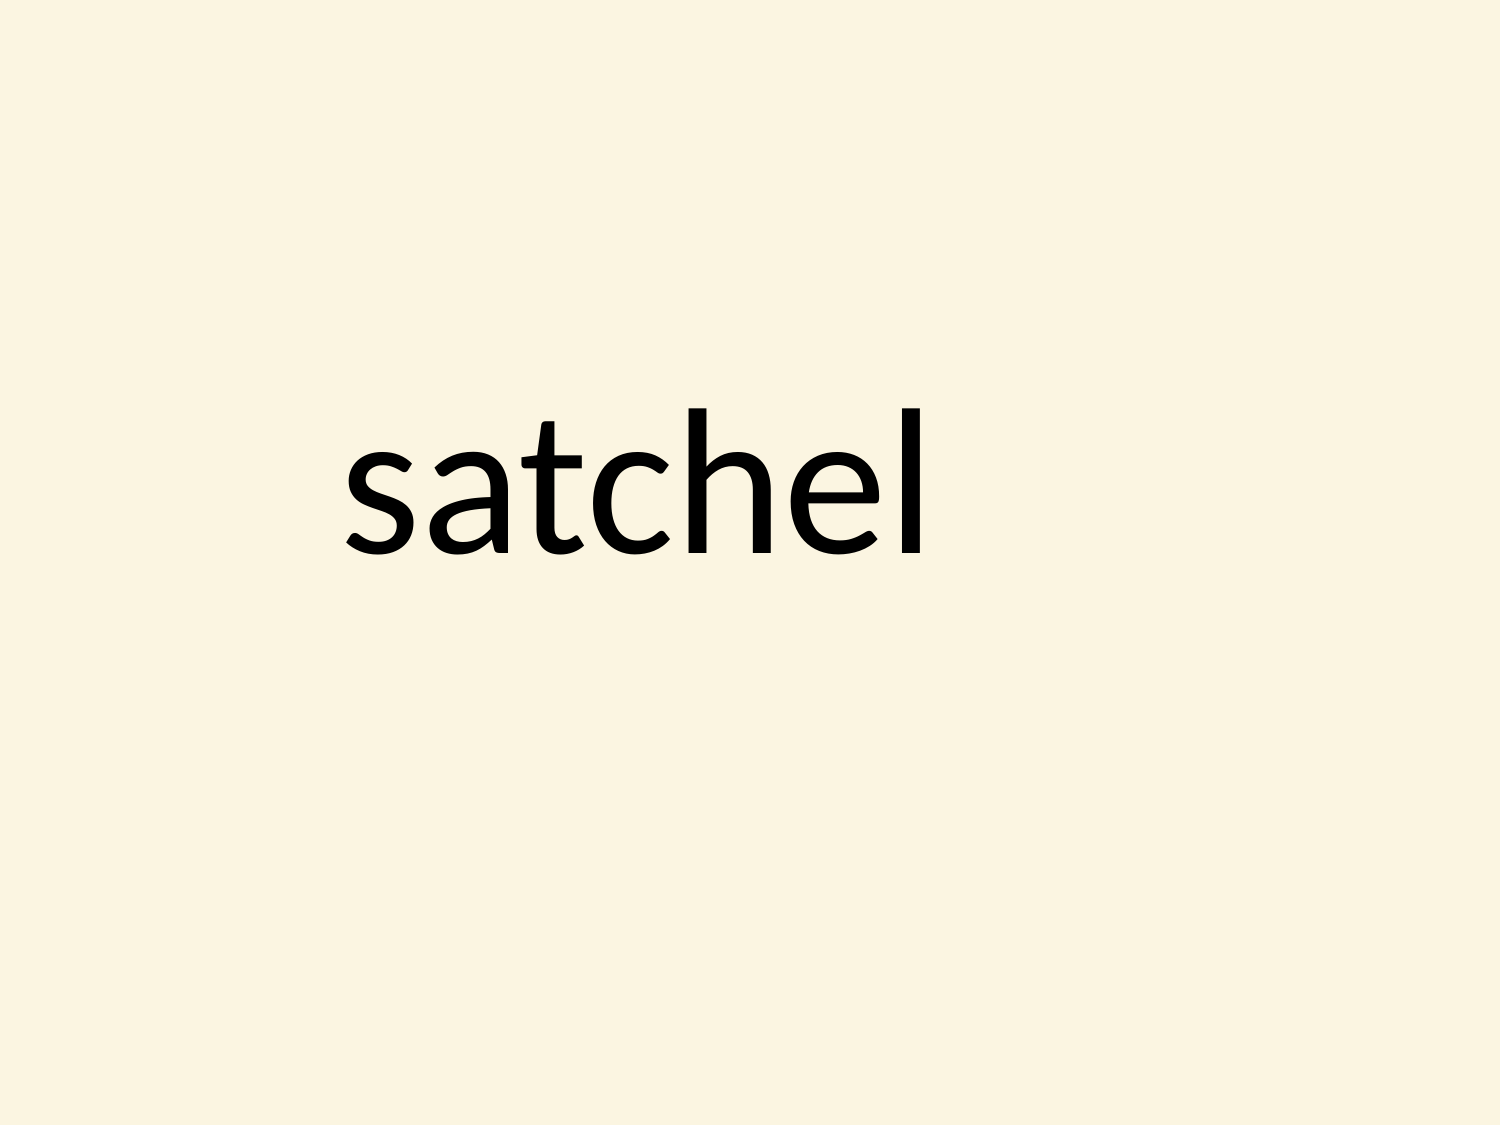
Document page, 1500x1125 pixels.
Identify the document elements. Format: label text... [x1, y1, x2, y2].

title satchel [0, 349, 1275, 591]
